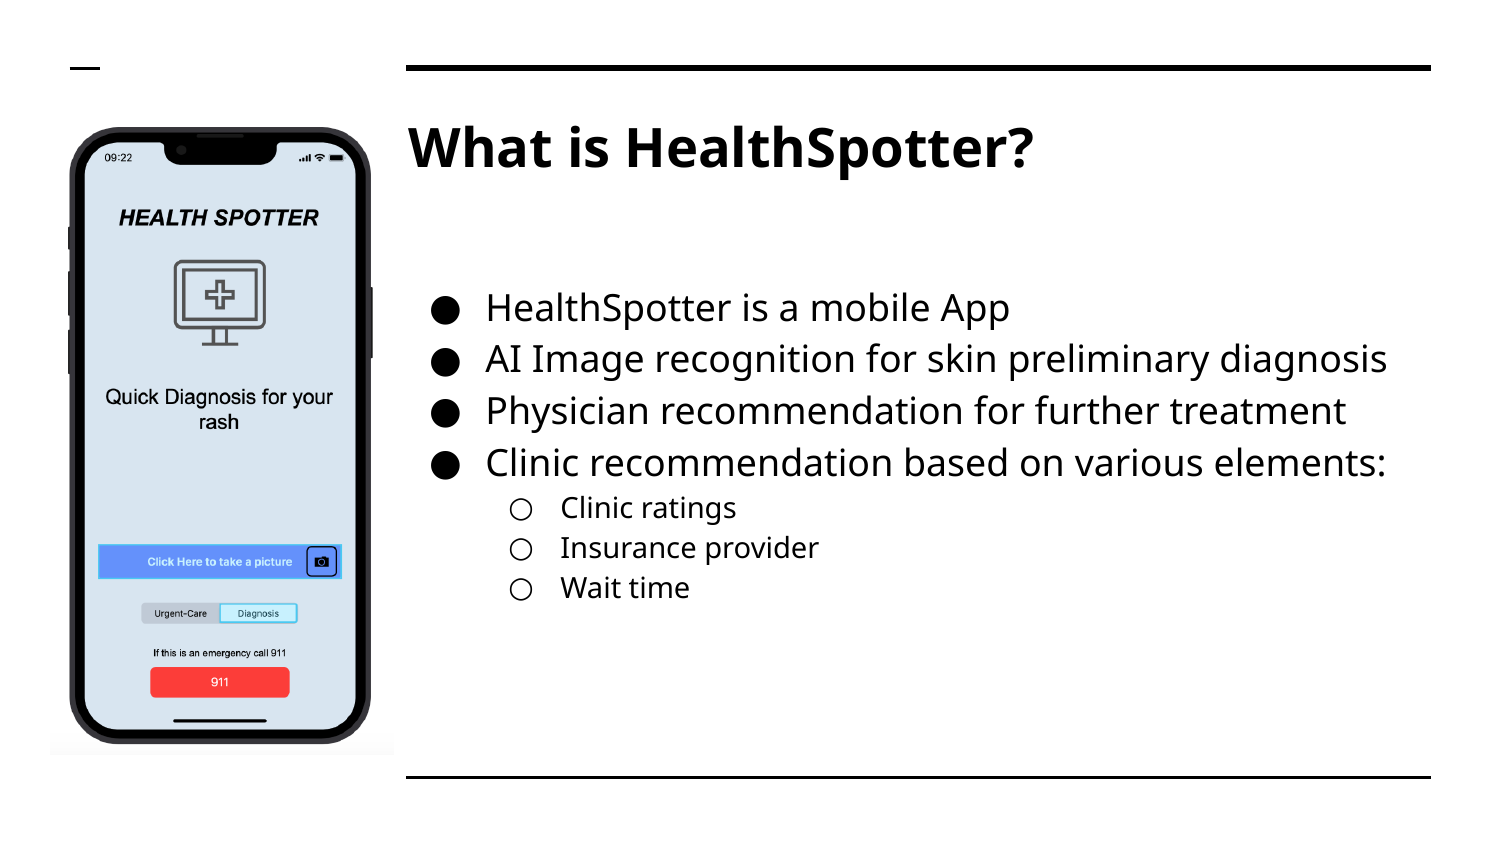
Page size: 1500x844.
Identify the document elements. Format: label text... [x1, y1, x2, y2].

title What is HealthSpotter? [393, 94, 1431, 199]
picture [49, 120, 394, 755]
list HealthSpotter is a mobile App AI Image recognition for skin preliminary diagnosis Physician recommendation for further treatment Clinic recommendation based on various elements: Clinic ratings Insurance provider Wait time [398, 261, 1433, 755]
